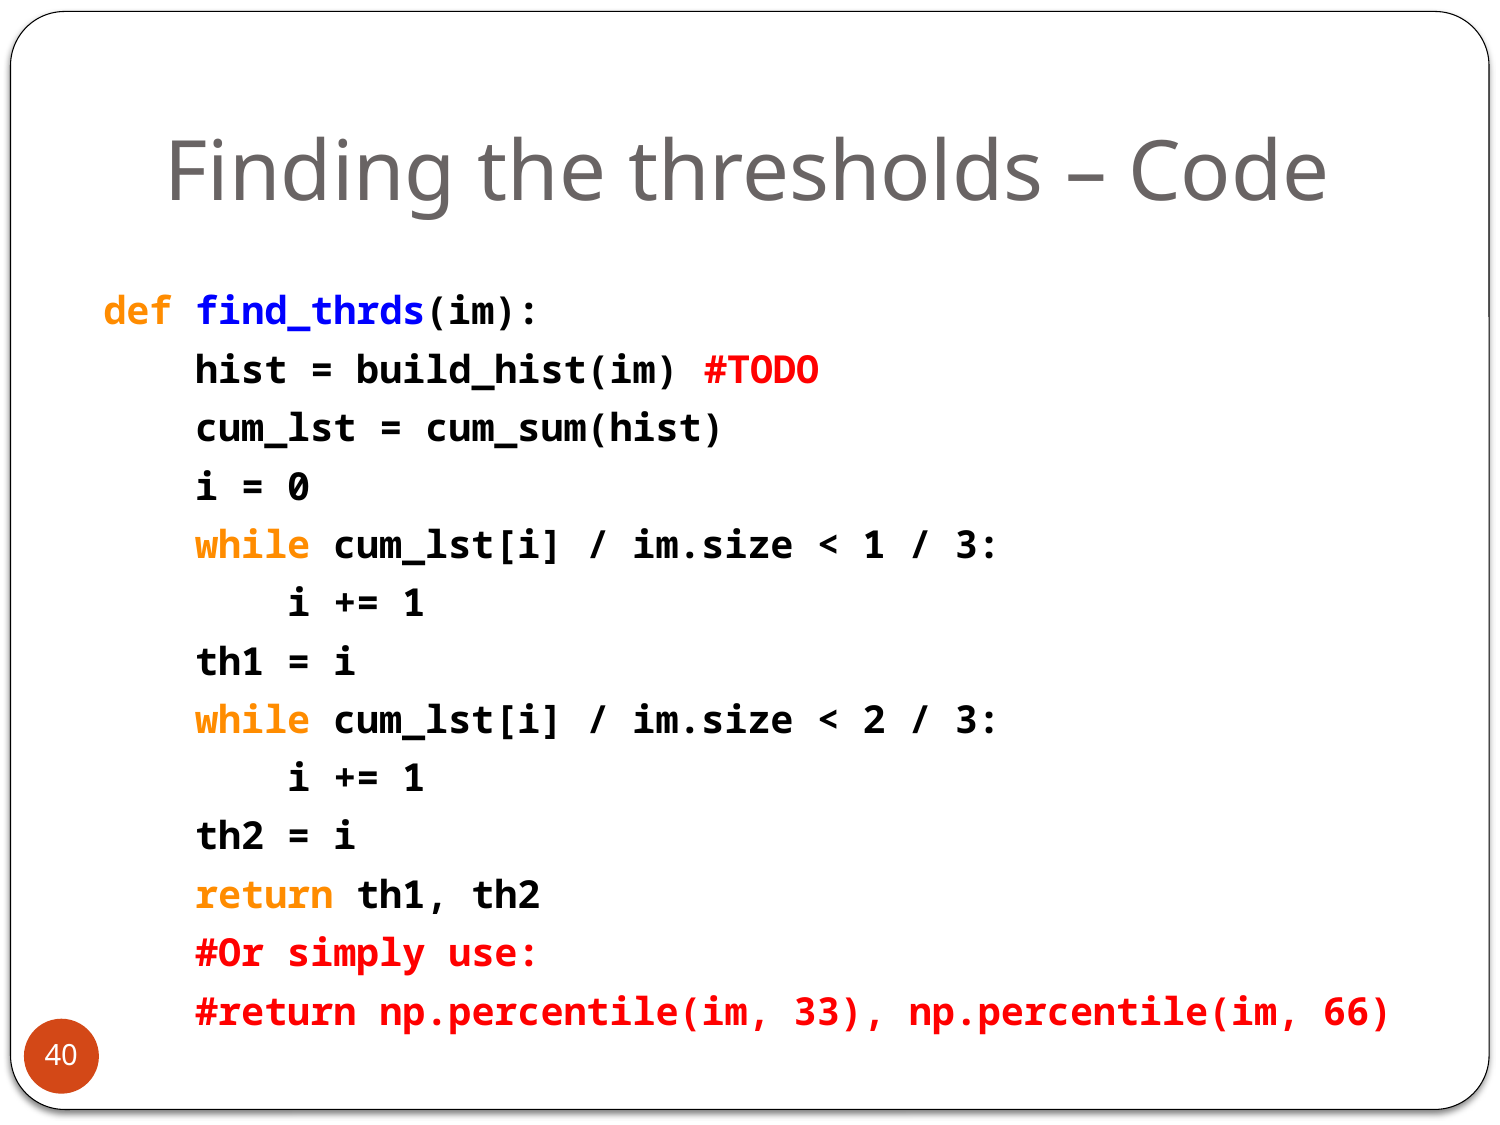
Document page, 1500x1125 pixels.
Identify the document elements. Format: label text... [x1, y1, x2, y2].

text_box #TODO [689, 338, 835, 400]
slide_number 40 [23, 1018, 99, 1094]
title Finding the thresholds – Code [150, 45, 1425, 233]
list def find_thrds(im): hist = build_hist(im) cum_lst = cum_sum(hist) i = 0 while cum_lst[i] / im.size < 1 / 3: i += 1 th1 = i while cum_lst[i] / im.size < 2 / 3: i += 1 th2 = i return th1, th2 #Or simply use: #return np.percentile(im, 33), np.percentile(im, 66) [88, 278, 1436, 1029]
